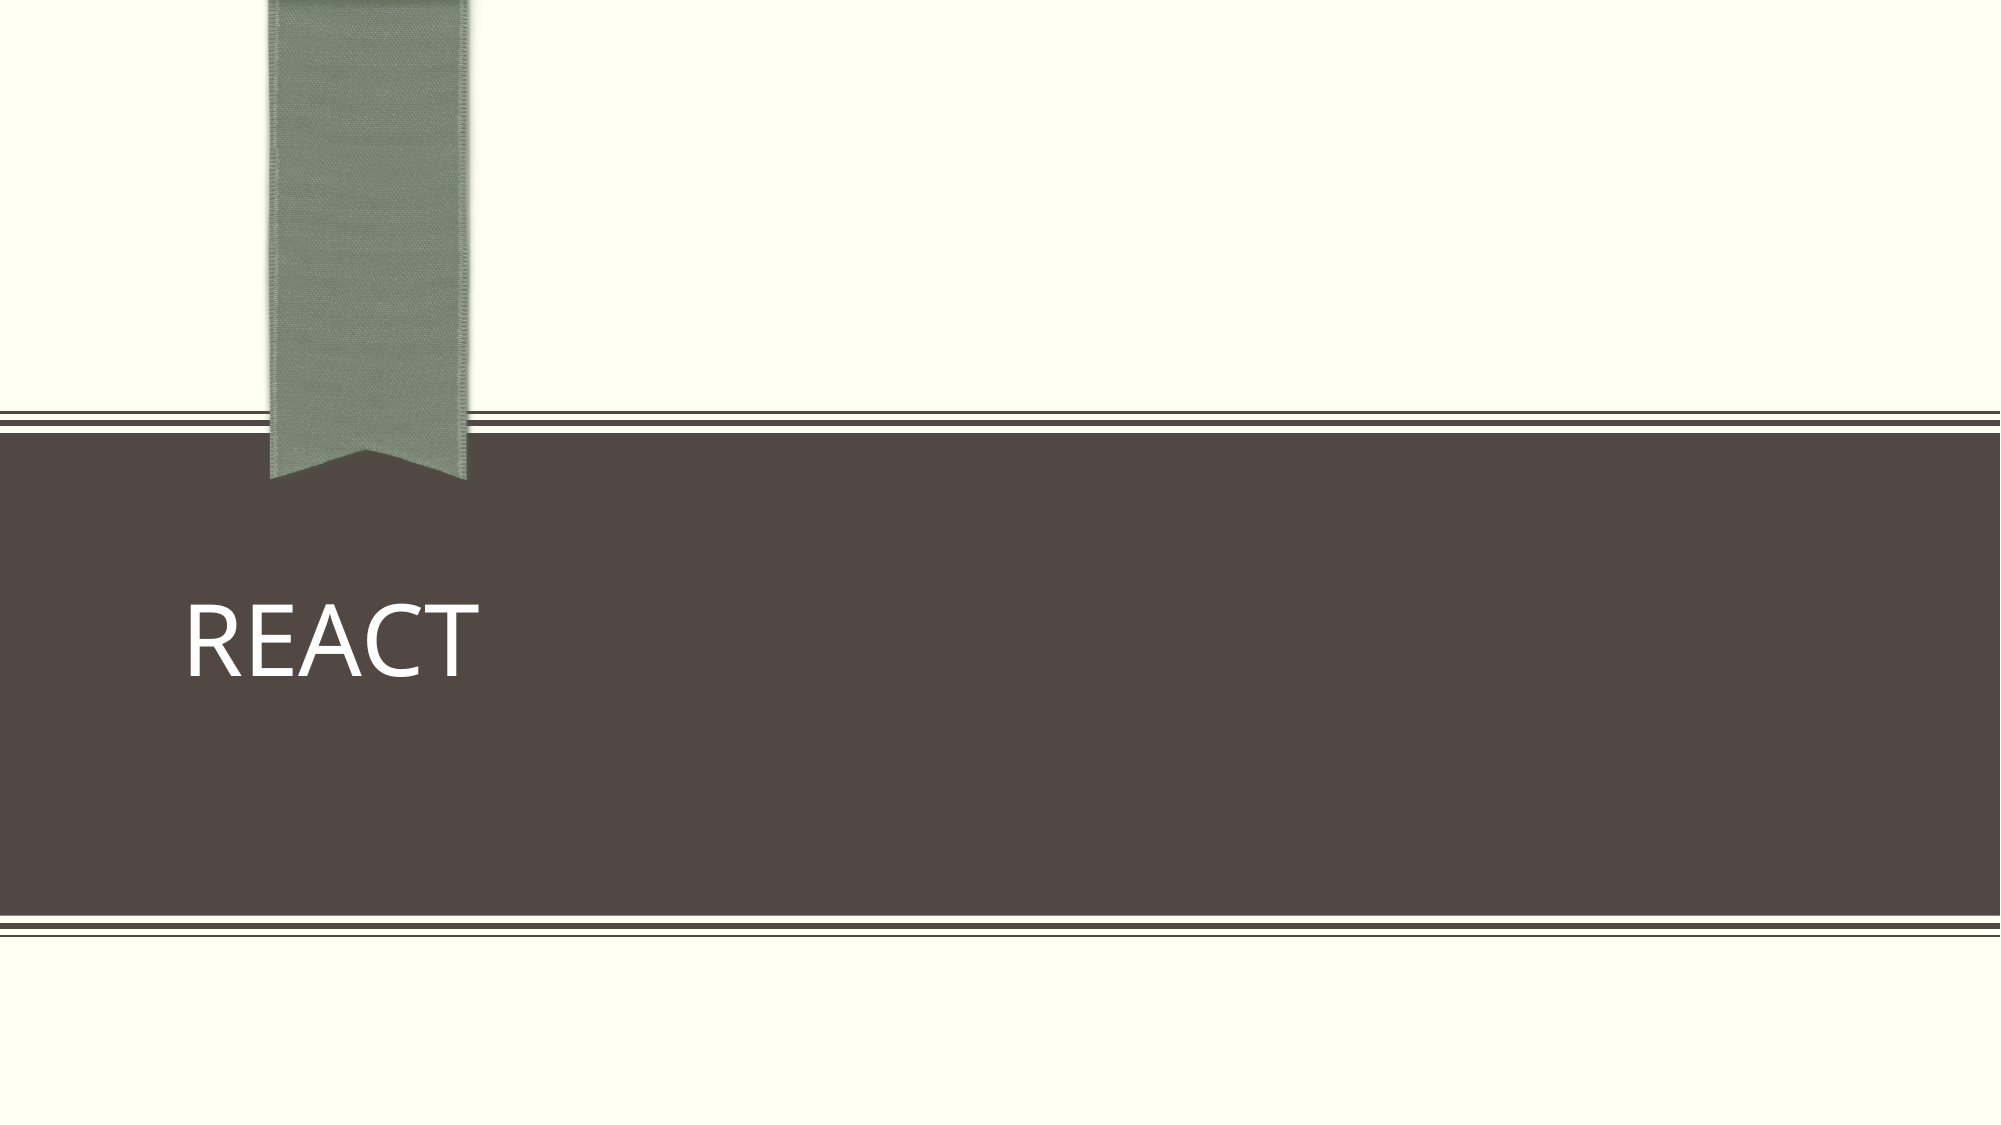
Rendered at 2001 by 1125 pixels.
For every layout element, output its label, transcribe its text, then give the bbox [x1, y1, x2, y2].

title React [181, 489, 1834, 800]
